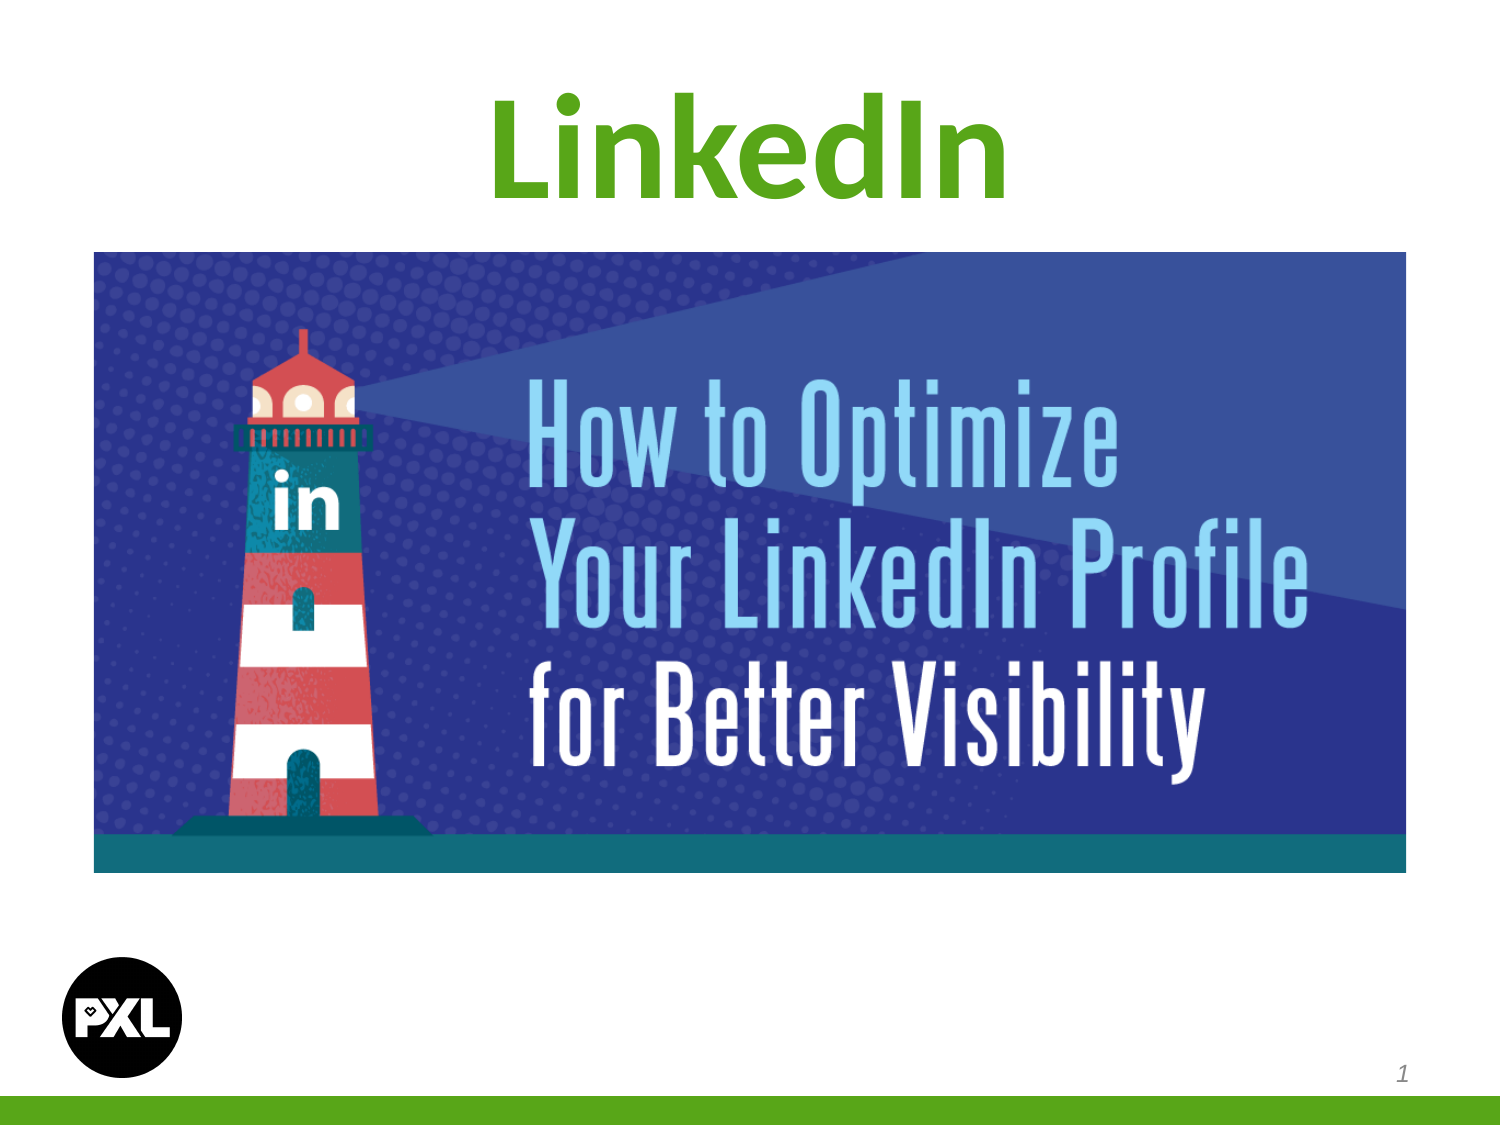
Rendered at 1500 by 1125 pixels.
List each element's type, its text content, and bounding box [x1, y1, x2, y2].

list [93, 252, 1407, 873]
picture [62, 957, 182, 1078]
title LinkedIn [75, 45, 1425, 233]
slide_number 1 [1074, 1042, 1425, 1103]
